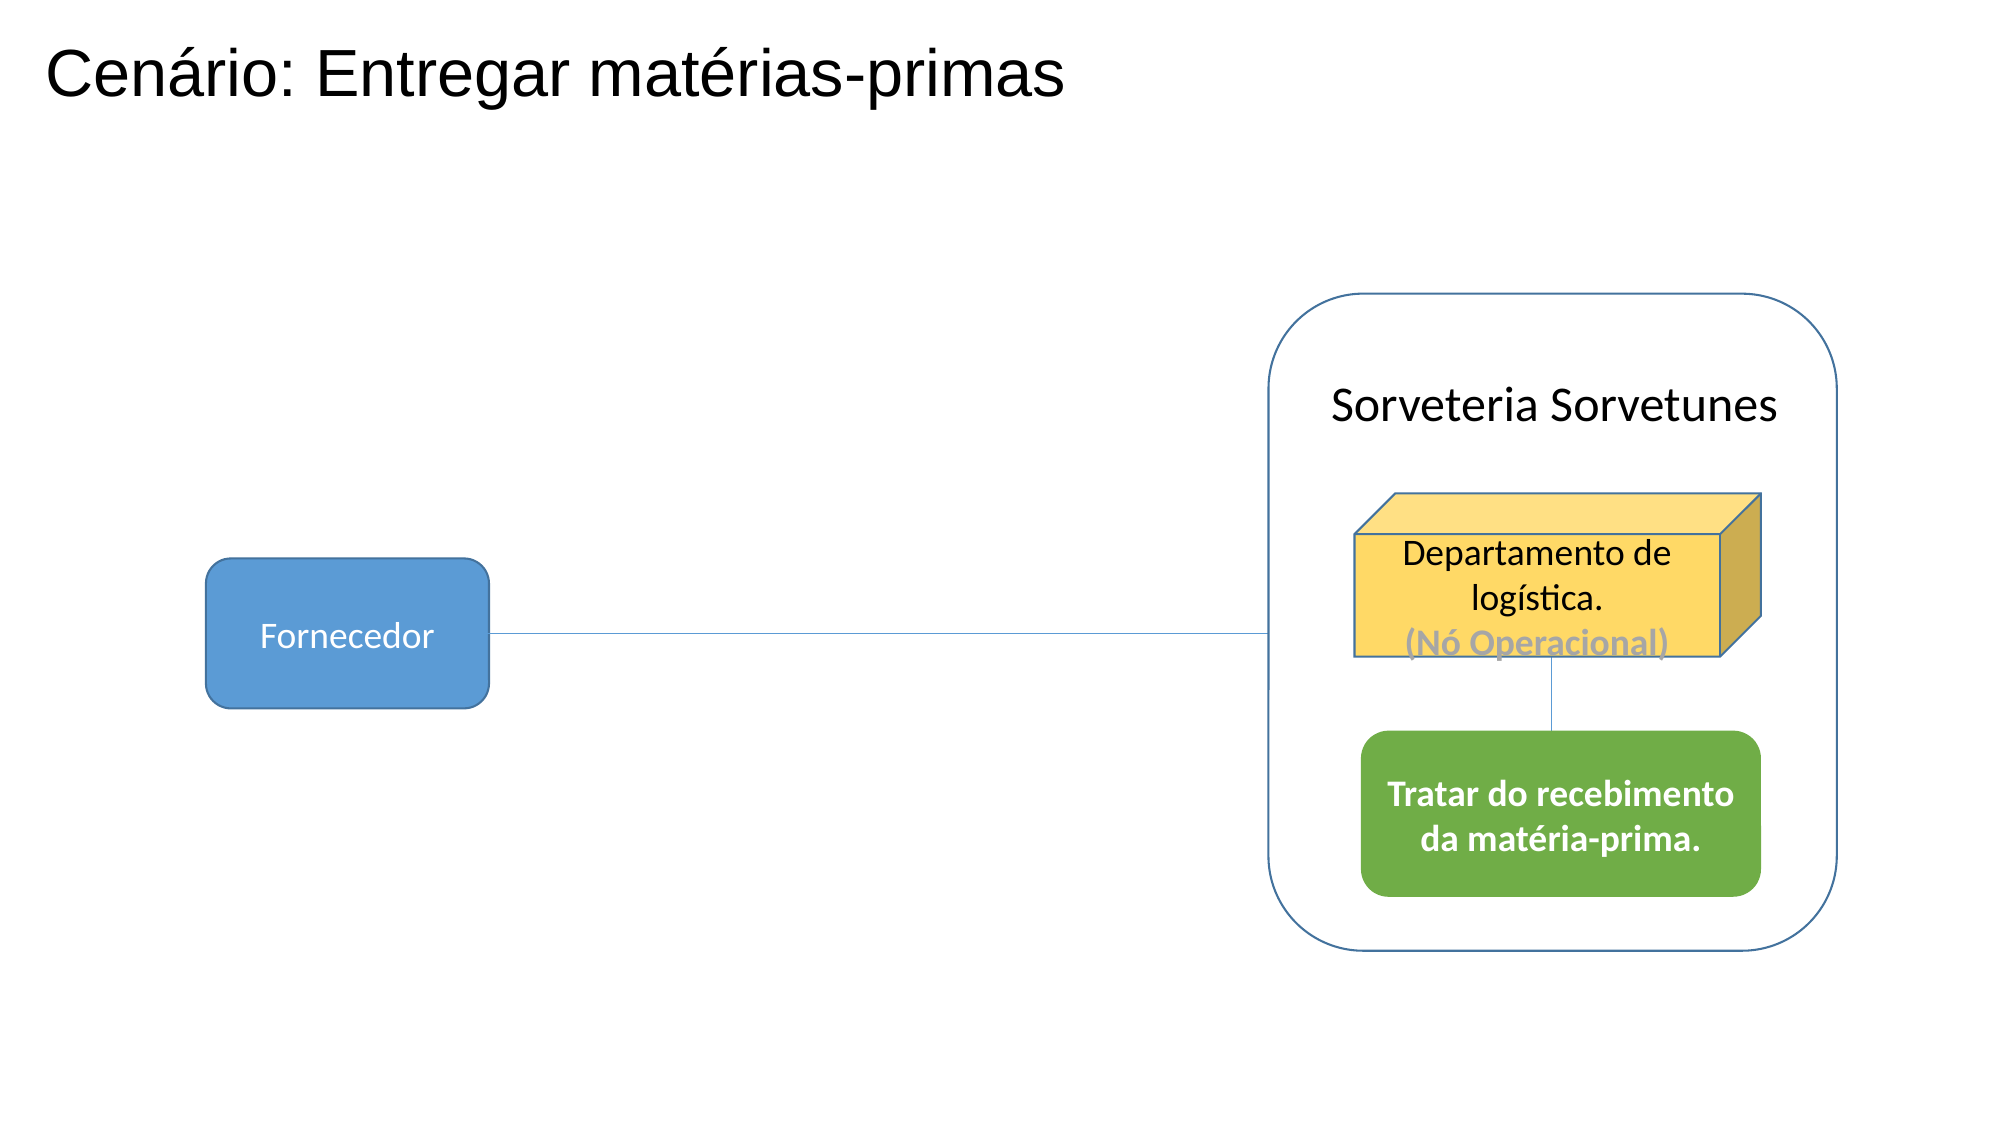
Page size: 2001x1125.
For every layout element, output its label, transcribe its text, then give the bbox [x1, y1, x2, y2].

text_box [1270, 292, 1835, 363]
text_box Departamento de logística. (Nó Operacional) [1353, 492, 1762, 658]
text_box Fornecedor [204, 557, 491, 710]
text_box Cenário: Entregar matérias-primas [30, 22, 1133, 117]
text_box Sorveteria Sorvetunes [1268, 363, 1840, 439]
text_box [1267, 378, 1838, 952]
text_box Tratar do recebimento da matéria-prima. [1360, 730, 1762, 897]
